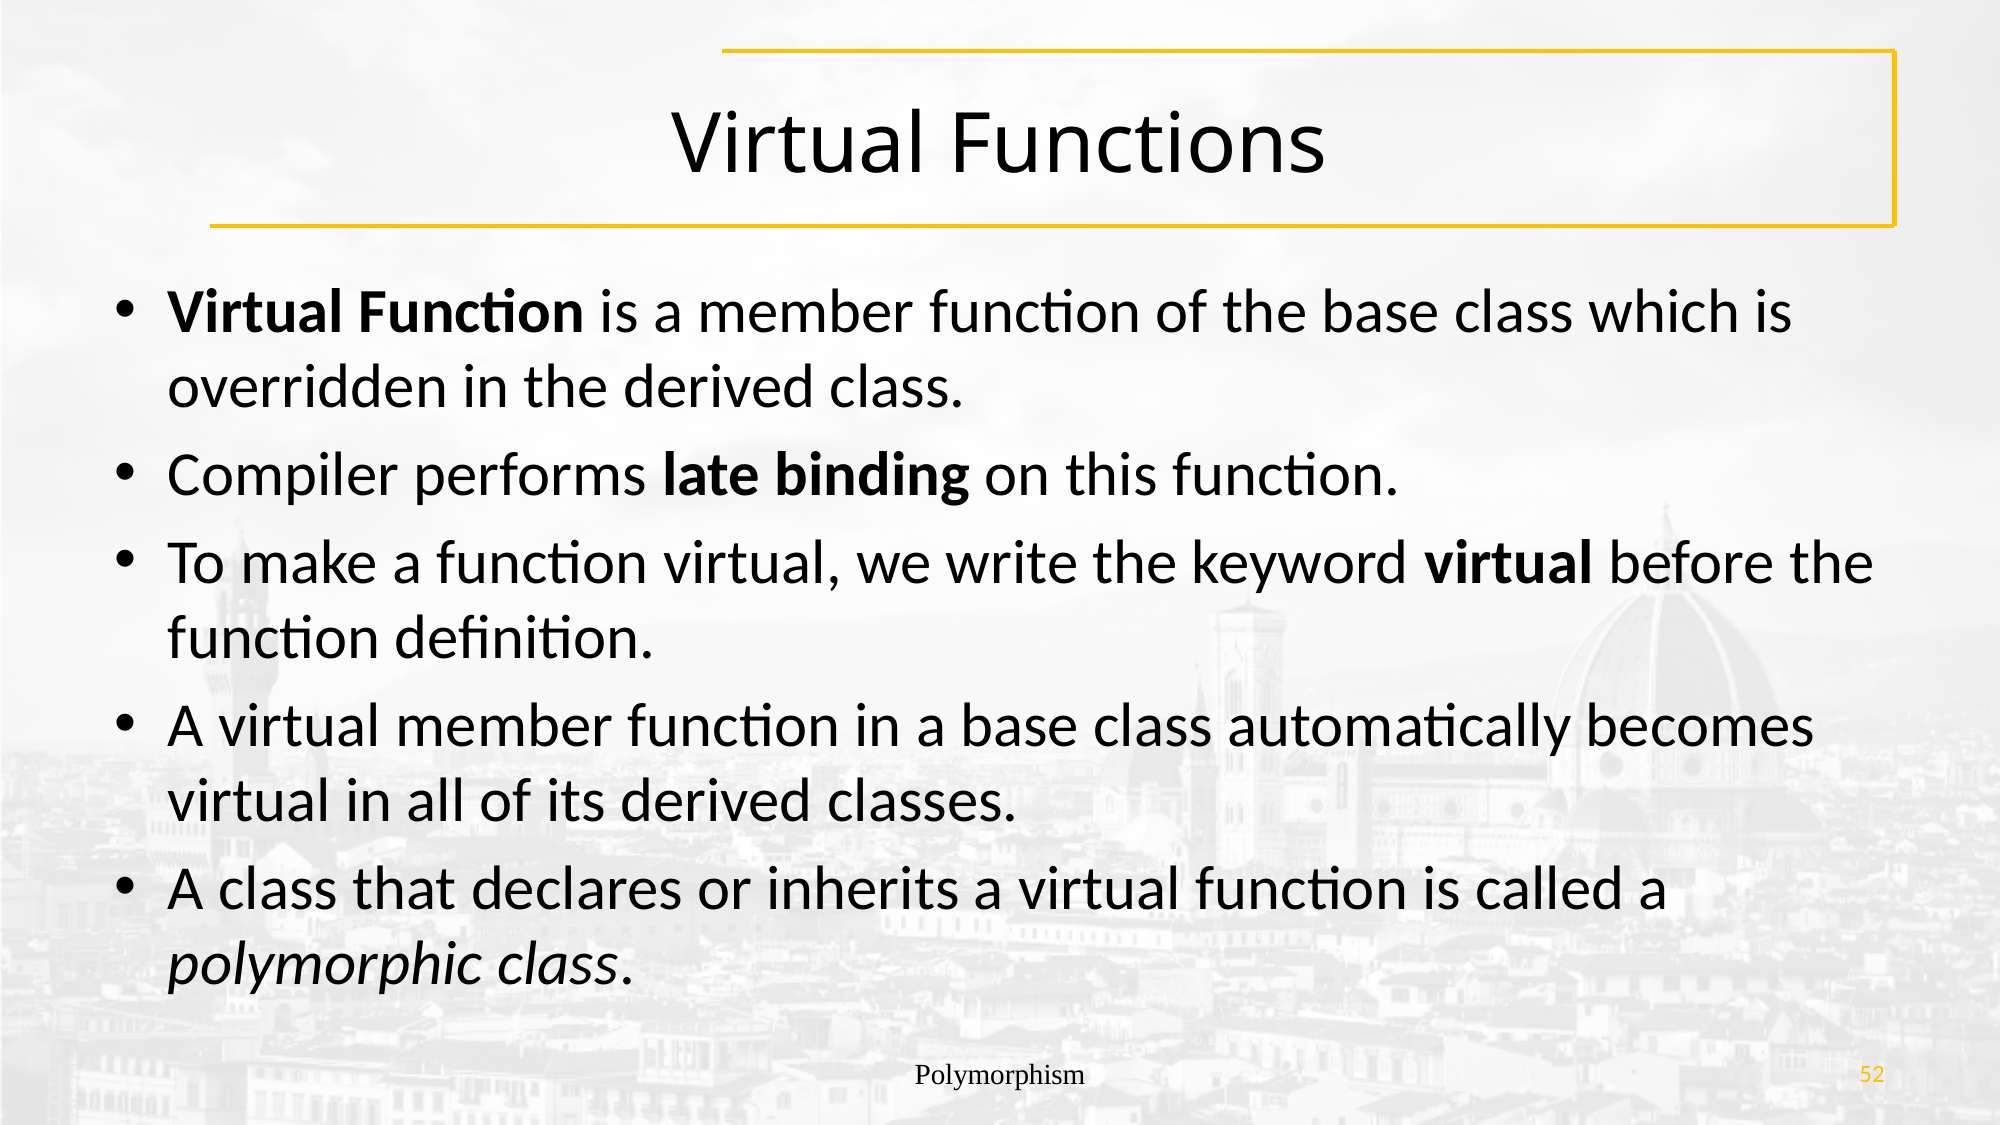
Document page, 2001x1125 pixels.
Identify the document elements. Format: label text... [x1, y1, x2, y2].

list Virtual Function is a member function of the base class which is overridden in the derived class. Compiler performs late binding on this function. To make a function virtual, we write the keyword virtual before the function definition. A virtual member function in a base class automatically becomes virtual in all of its derived classes. A class that declares or inherits a virtual function is called a polymorphic class. [99, 262, 1900, 1005]
slide_number 52 [1433, 1042, 1900, 1103]
title Virtual Functions [99, 45, 1900, 233]
footer Polymorphism [683, 1042, 1317, 1103]
